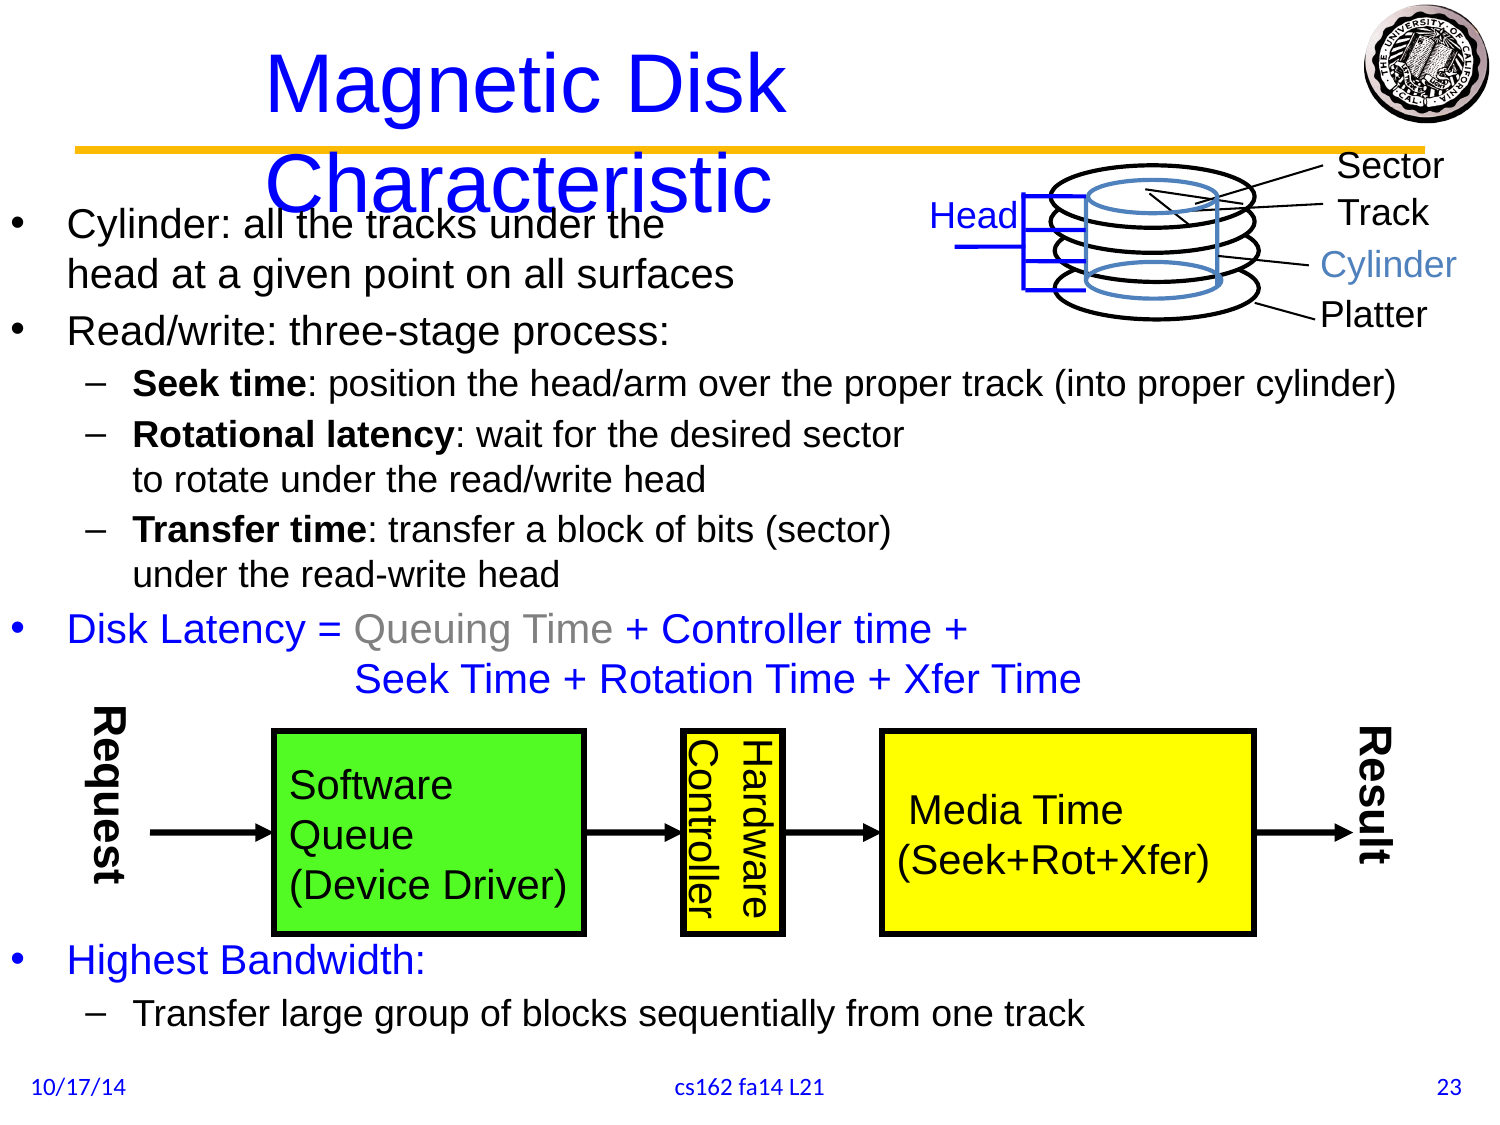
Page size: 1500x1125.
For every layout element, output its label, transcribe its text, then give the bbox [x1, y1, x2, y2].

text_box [916, 192, 1087, 291]
text_box Sector [1326, 144, 1456, 178]
slide_number 23 [1127, 1055, 1478, 1115]
list Cylinder: all the tracks under the head at a given point on all surfaces Read/write: three-stage process: Seek time: position the head/arm over the proper track (into proper cylinder) Rotational latency: wait for the desired sector to rotate under the read/write head Transfer time: transfer a block of bits (sector) under the read-write head Disk Latency = Queuing Time + Controller time + Seek Time + Rotation Time + Xfer Time Highest Bandwidth: Transfer large group of blocks sequentially from one track [0, 193, 1475, 1095]
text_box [86, 725, 1413, 939]
text_box Platter [1309, 308, 1439, 339]
text_box [1061, 299, 1236, 320]
title Magnetic Disk Characteristic [253, 24, 1195, 193]
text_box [1085, 179, 1476, 299]
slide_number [15, 1055, 366, 1115]
text_box [1053, 165, 1235, 190]
picture [1350, 0, 1500, 127]
footer cs162 fa14 L21 [512, 1055, 988, 1115]
